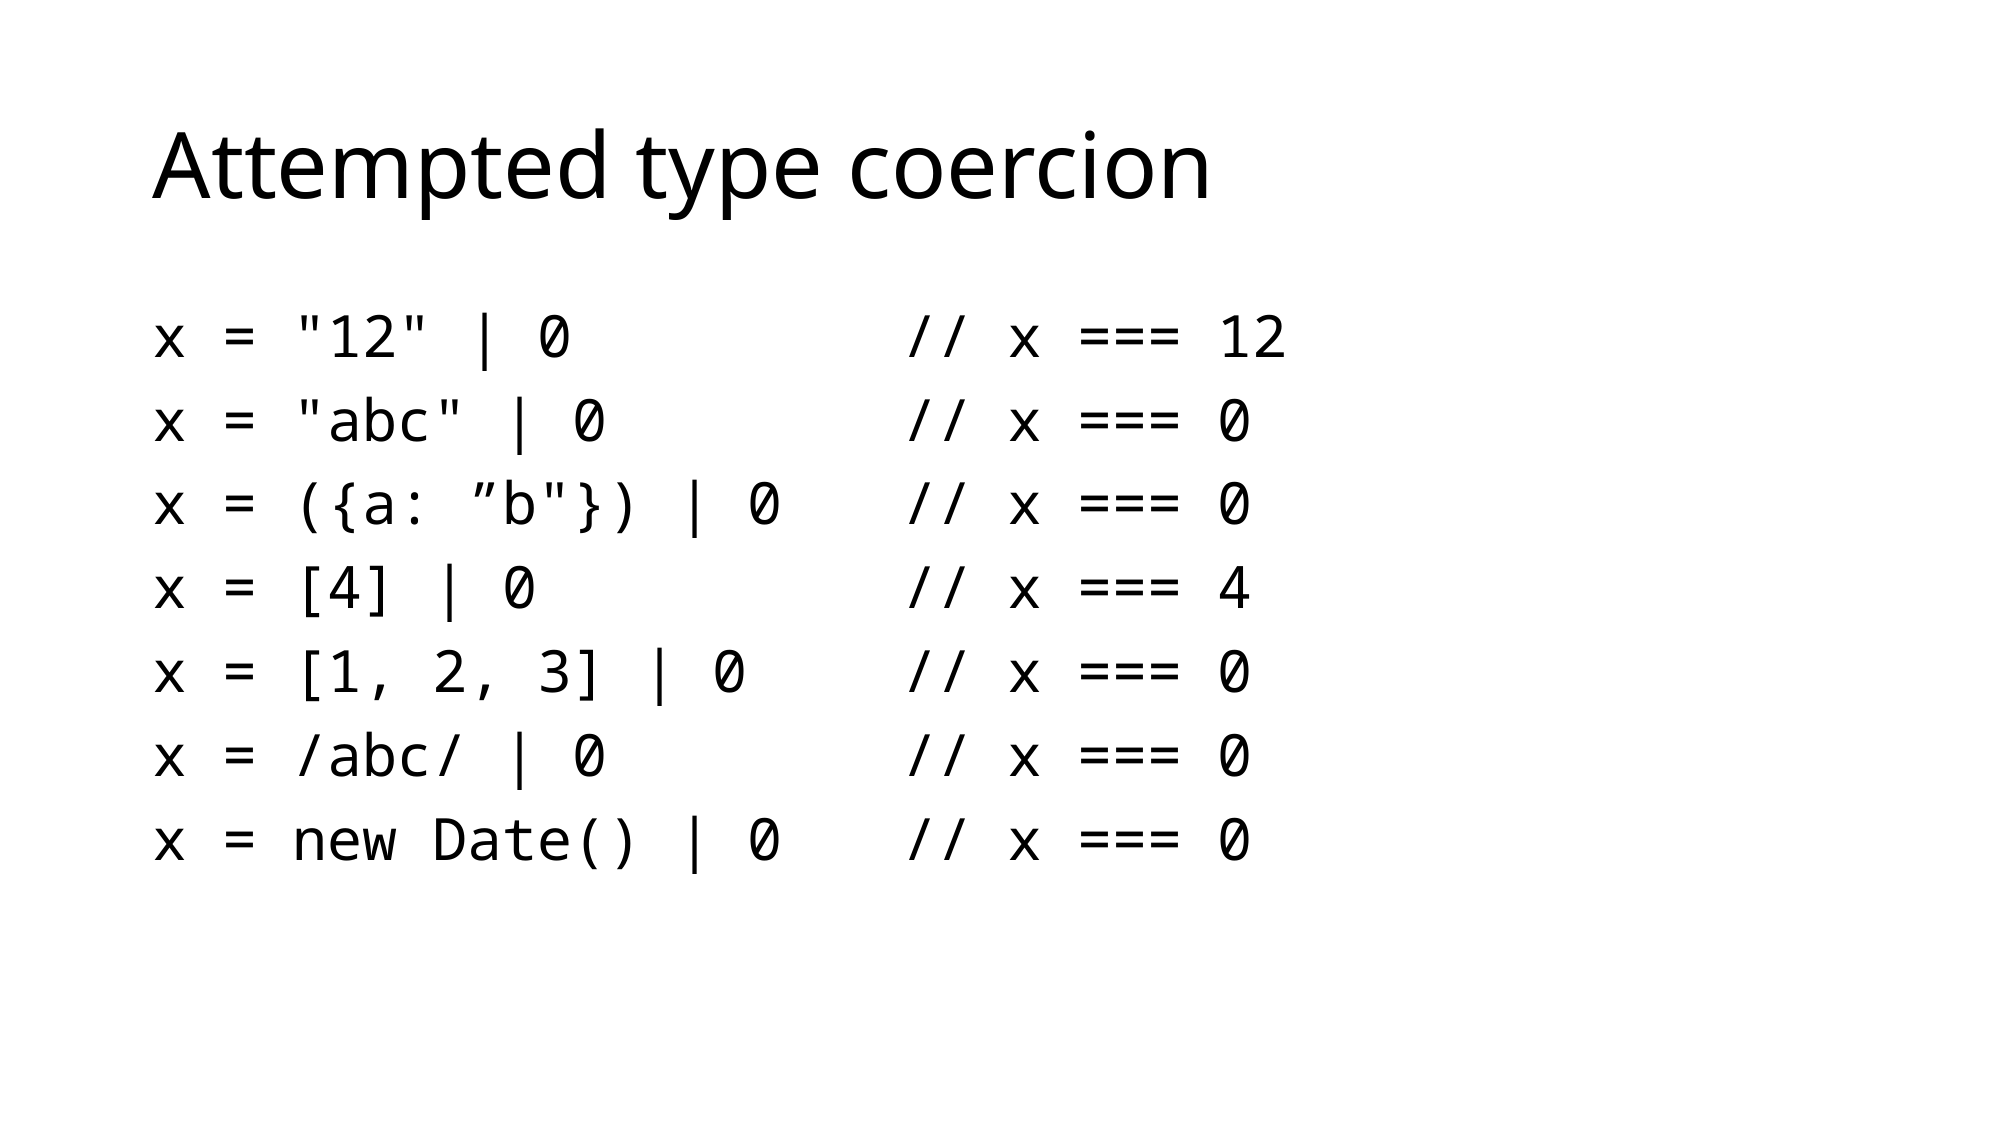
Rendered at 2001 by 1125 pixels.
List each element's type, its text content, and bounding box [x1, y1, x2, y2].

title Attempted type coercion [137, 59, 1863, 278]
list x = "12" | 0 // x === 12 x = "abc" | 0 // x === 0 x = ({a: ”b"}) | 0 // x === 0 x = [4] | 0 // x === 4 x = [1, 2, 3] | 0 // x === 0 x = /abc/ | 0 // x === 0 x = new Date() | 0 // x === 0 [137, 299, 1863, 1014]
